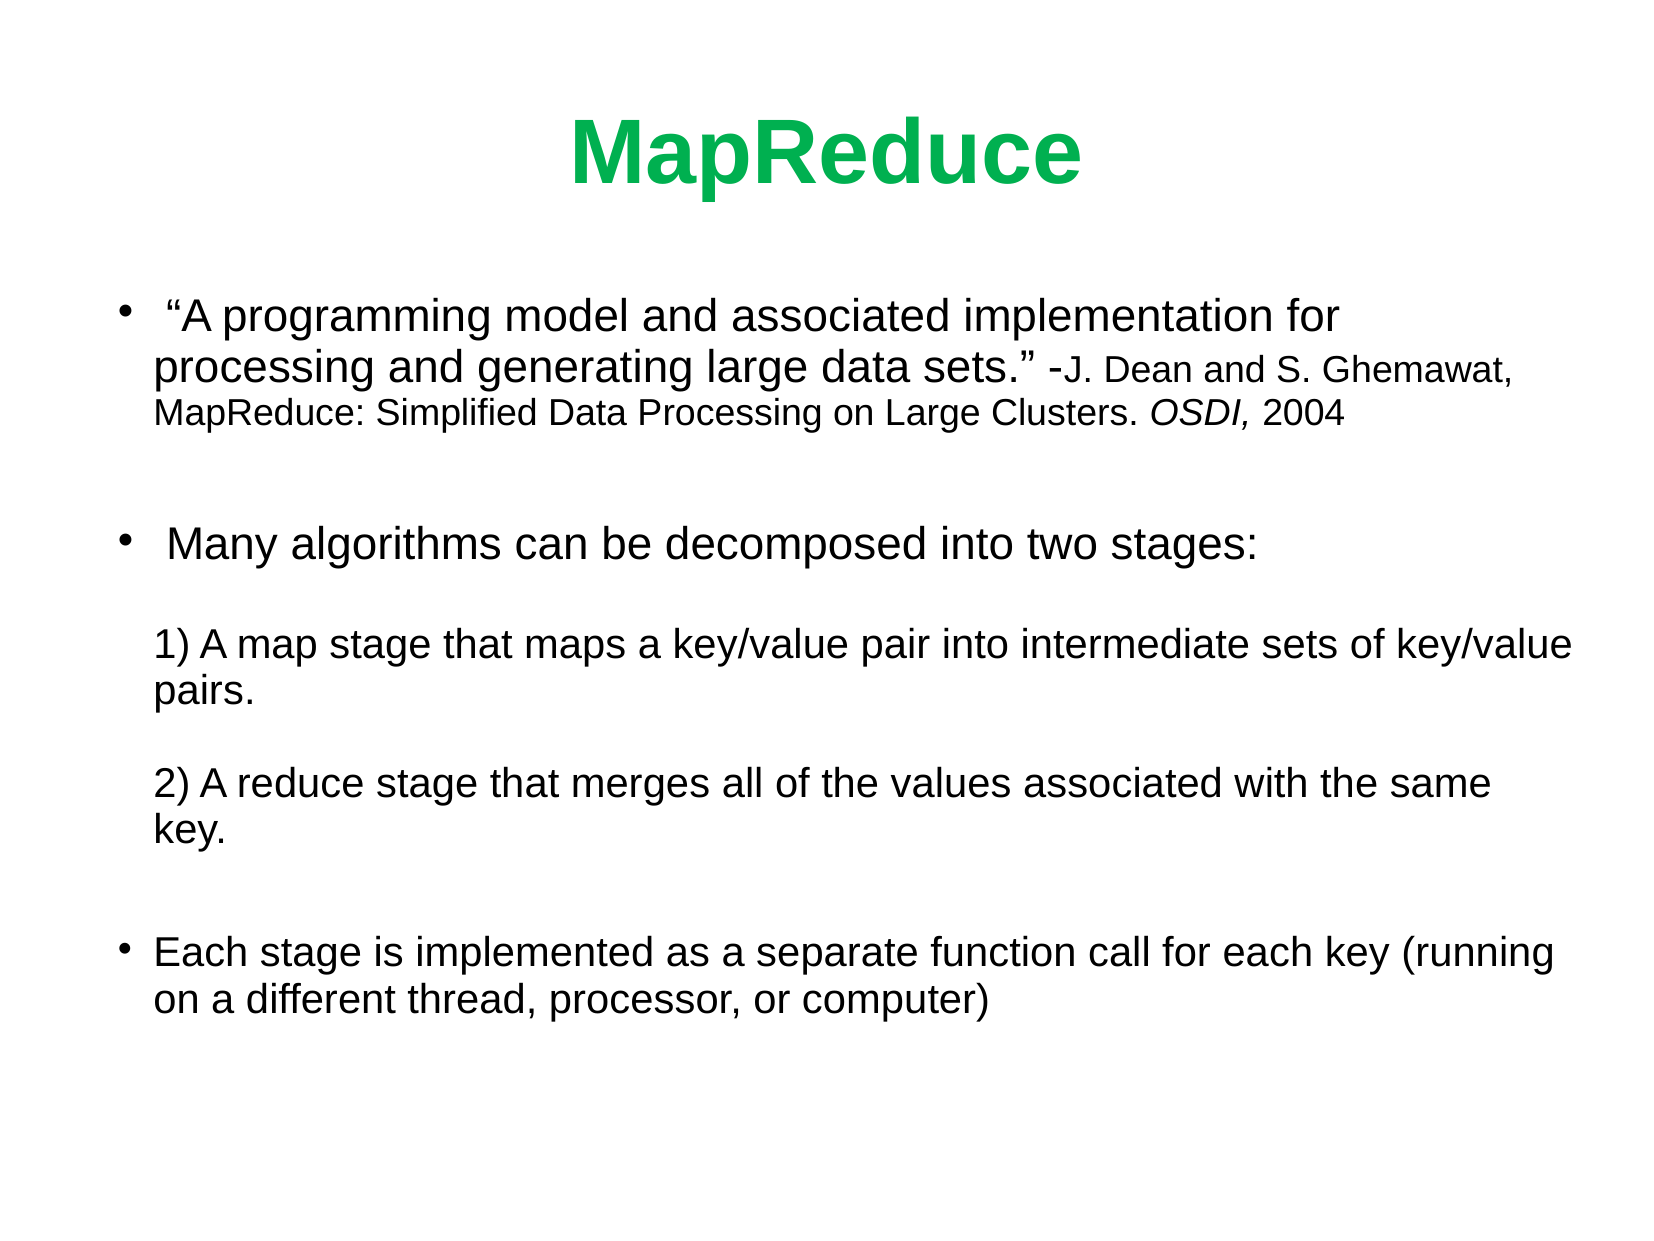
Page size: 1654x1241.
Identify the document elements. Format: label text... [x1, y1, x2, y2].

list “A programming model and associated implementation for processing and generating large data sets.” -J. Dean and S. Ghemawat, MapReduce: Simplified Data Processing on Large Clusters. OSDI, 2004 Many algorithms can be decomposed into two stages: 1) A map stage that maps a key/value pair into intermediate sets of key/value pairs. 2) A reduce stage that merges all of the values associated with the same key. Each stage is implemented as a separate function call for each key (running on a different thread, processor, or computer)‏ [82, 289, 1576, 1109]
title MapReduce [82, 49, 1571, 257]
